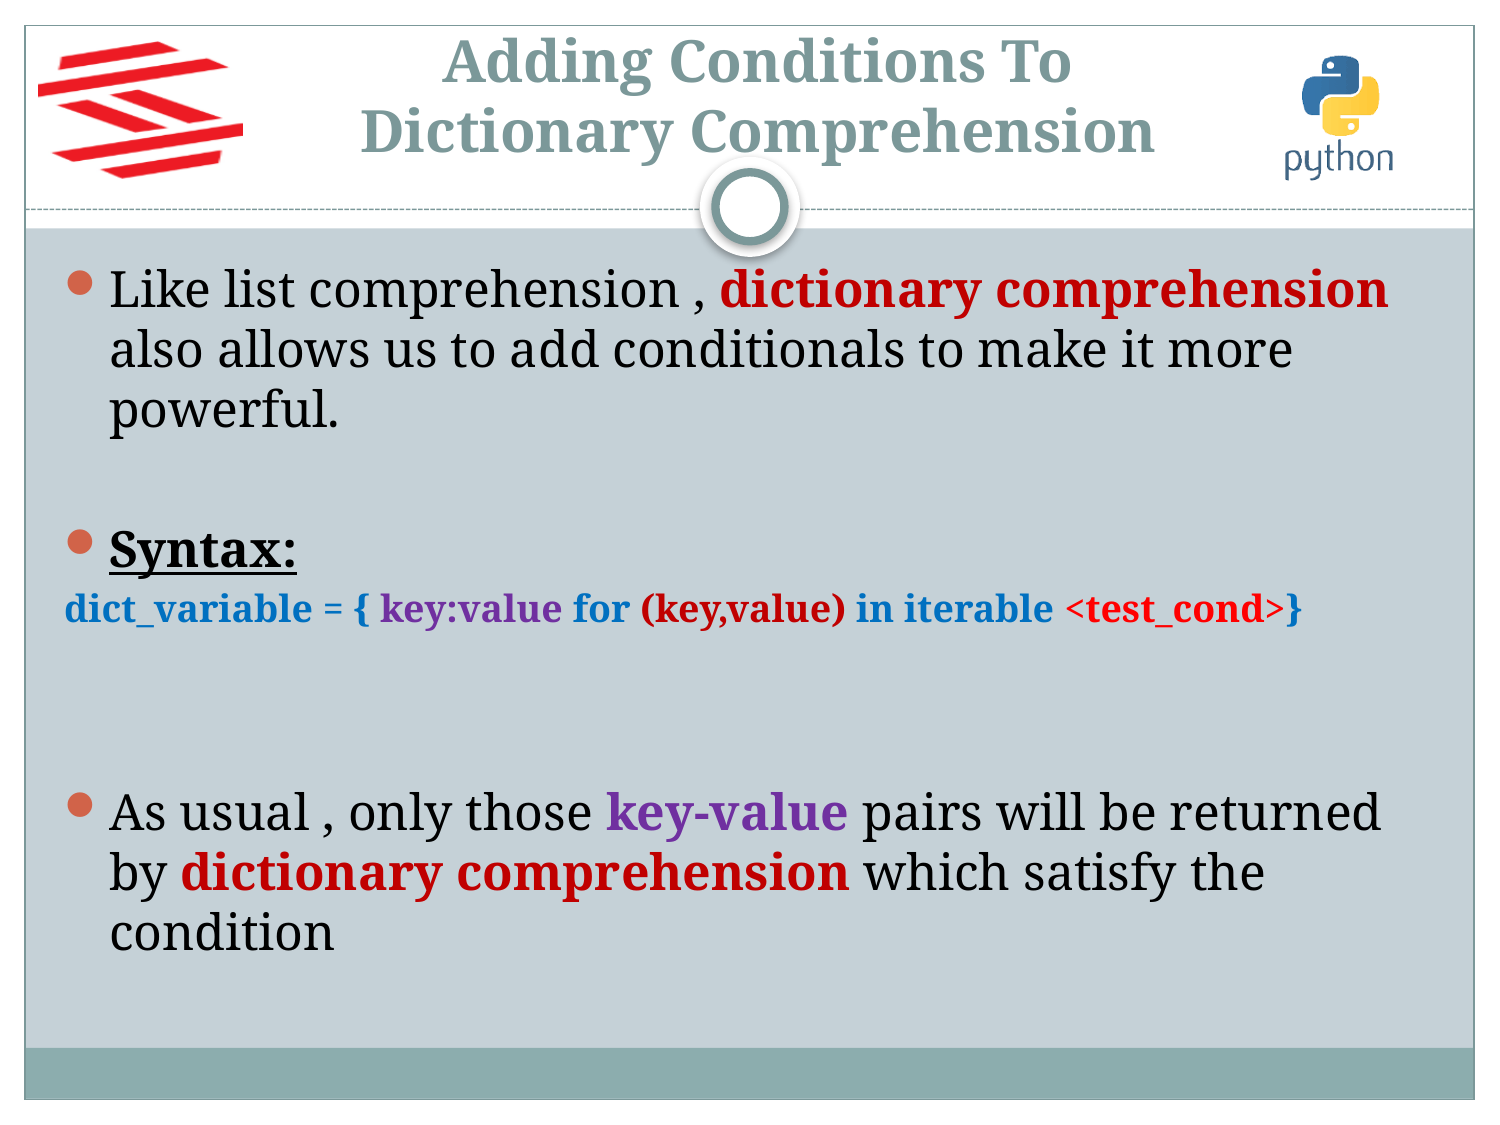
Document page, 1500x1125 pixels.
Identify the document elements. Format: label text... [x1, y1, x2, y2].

title Adding Conditions To Dictionary Comprehension [248, 46, 1459, 172]
picture [37, 40, 243, 185]
picture [1206, 53, 1471, 186]
list Like list comprehension , dictionary comprehension also allows us to add conditionals to make it more powerful. Syntax: dict_variable = { key:value for (key,value) in iterable <test_cond>} As usual , only those key-value pairs will be returned by dictionary comprehension which satisfy the condition [49, 250, 1445, 1047]
